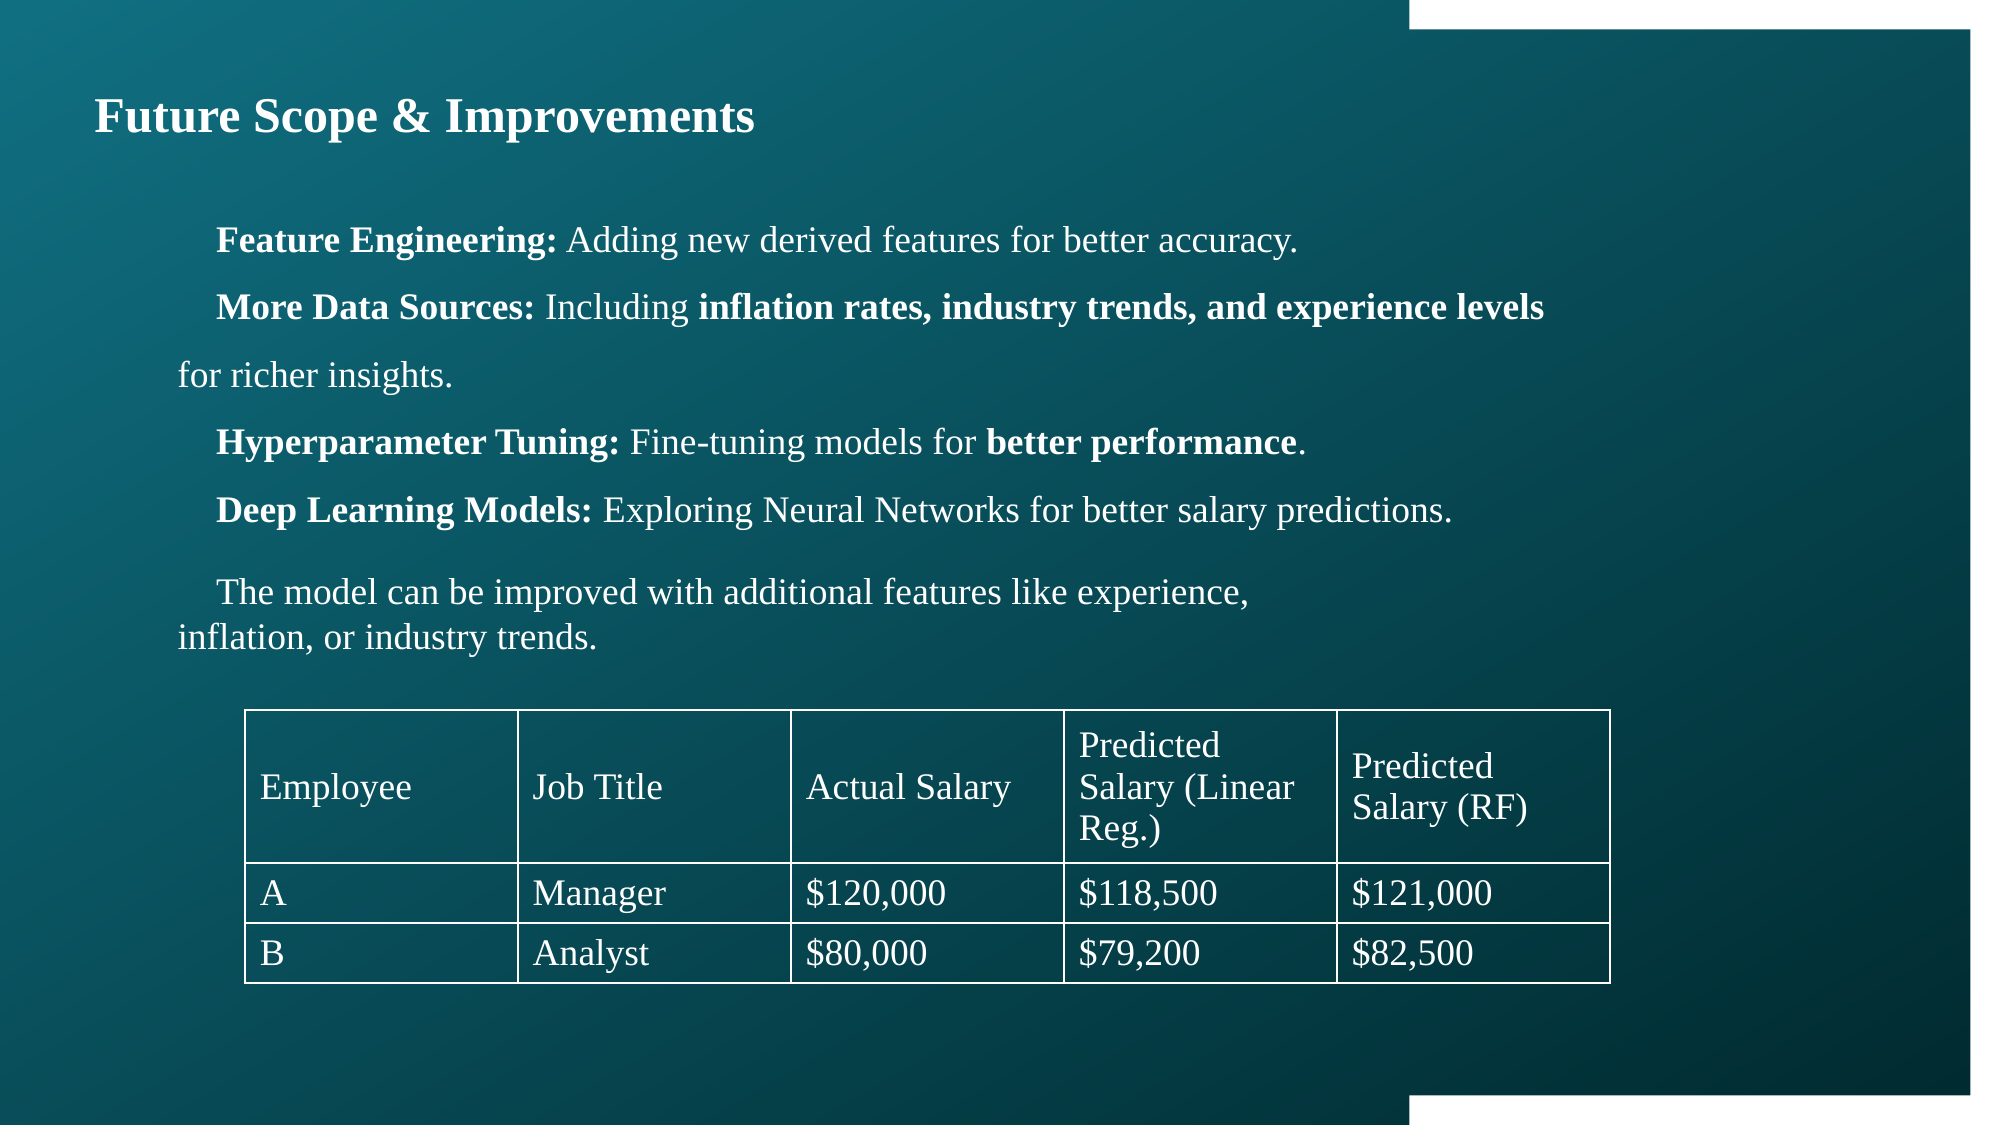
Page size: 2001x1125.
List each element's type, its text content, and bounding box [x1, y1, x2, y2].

table_cell Analyst [519, 924, 790, 982]
table_cell Manager [519, 864, 790, 922]
table_cell $120,000 [792, 864, 1063, 922]
text_box 🔸 Feature Engineering: Adding new derived features for better accuracy. 🔸 More Data Sources: Including inflation rates, industry trends, and experience levels for richer insights. 🔸 Hyperparameter Tuning: Fine-tuning models for better performance. 🔸 Deep Learning Models: Exploring Neural Networks for better salary predictions. [162, 184, 1585, 605]
table_cell $79,200 [1065, 924, 1336, 982]
table_cell $118,500 [1065, 864, 1336, 922]
table_cell A [246, 864, 517, 922]
table_cell $82,500 [1338, 924, 1609, 982]
table_cell B [246, 924, 517, 982]
text_box Future Scope & Improvements [79, 74, 771, 150]
text_box 🔸 The model can be improved with additional features like experience, inflation, or industry trends. [162, 559, 1353, 710]
table_cell $80,000 [792, 924, 1063, 982]
table_header Actual Salary [792, 711, 1063, 862]
table_cell $121,000 [1338, 864, 1609, 922]
table_header Predicted Salary (RF) [1338, 711, 1609, 862]
table_header Job Title [519, 711, 790, 862]
table_header Employee [246, 711, 517, 862]
table_header Predicted Salary (Linear Reg.) [1065, 711, 1336, 862]
